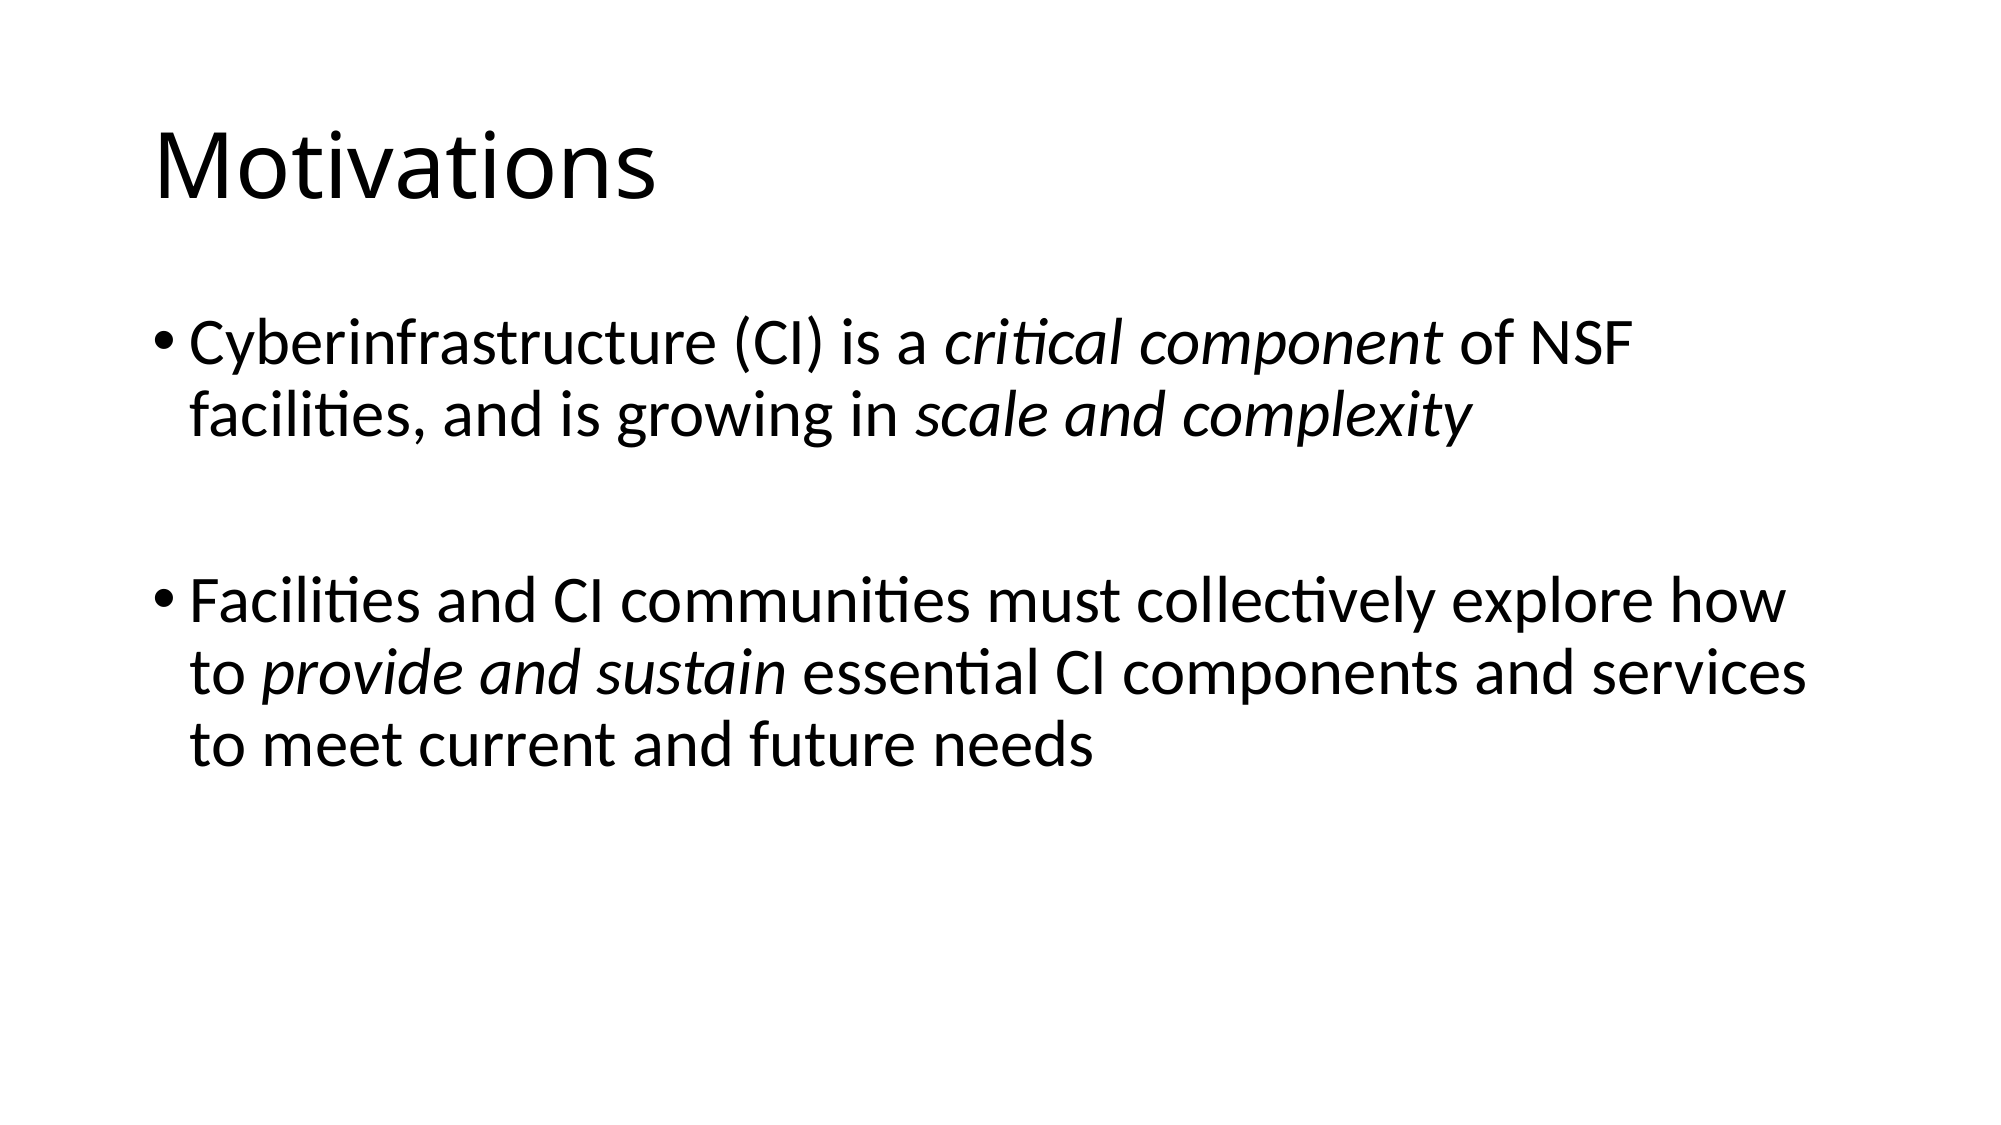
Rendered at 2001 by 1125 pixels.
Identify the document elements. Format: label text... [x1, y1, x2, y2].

title Motivations [137, 59, 1863, 278]
list Cyberinfrastructure (CI) is a critical component of NSF facilities, and is growing in scale and complexity Facilities and CI communities must collectively explore how to provide and sustain essential CI components and services to meet current and future needs [137, 299, 1863, 1014]
